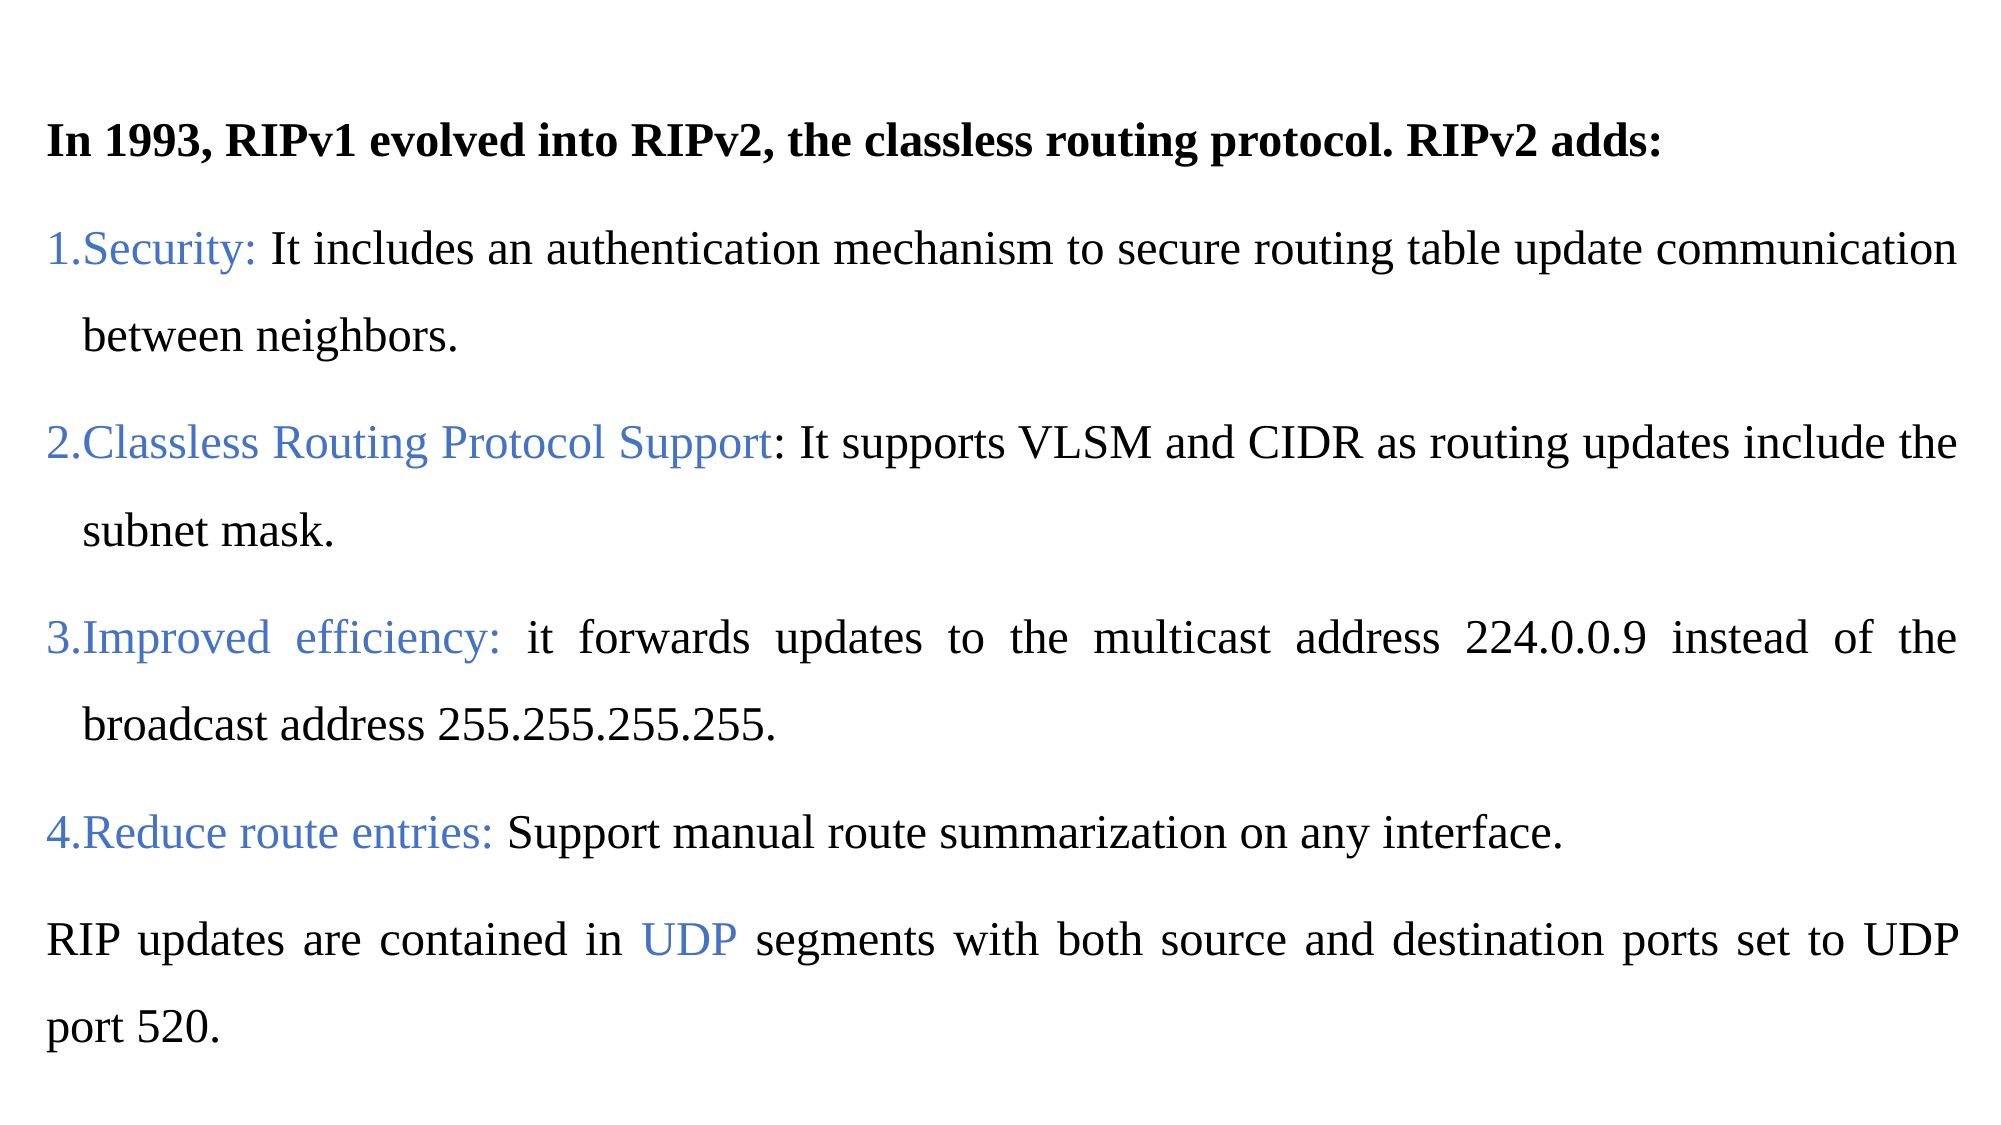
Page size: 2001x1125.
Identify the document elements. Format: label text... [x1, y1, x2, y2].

list In 1993, RIPv1 evolved into RIPv2, the classless routing protocol. RIPv2 adds: Security: It includes an authentication mechanism to secure routing table update communication between neighbors. Classless Routing Protocol Support: It supports VLSM and CIDR as routing updates include the subnet mask. Improved efficiency: it forwards updates to the multicast address 224.0.0.9 instead of the broadcast address 255.255.255.255. Reduce route entries: Support manual route summarization on any interface. RIP updates are contained in UDP segments with both source and destination ports set to UDP port 520. [31, 71, 1975, 1067]
